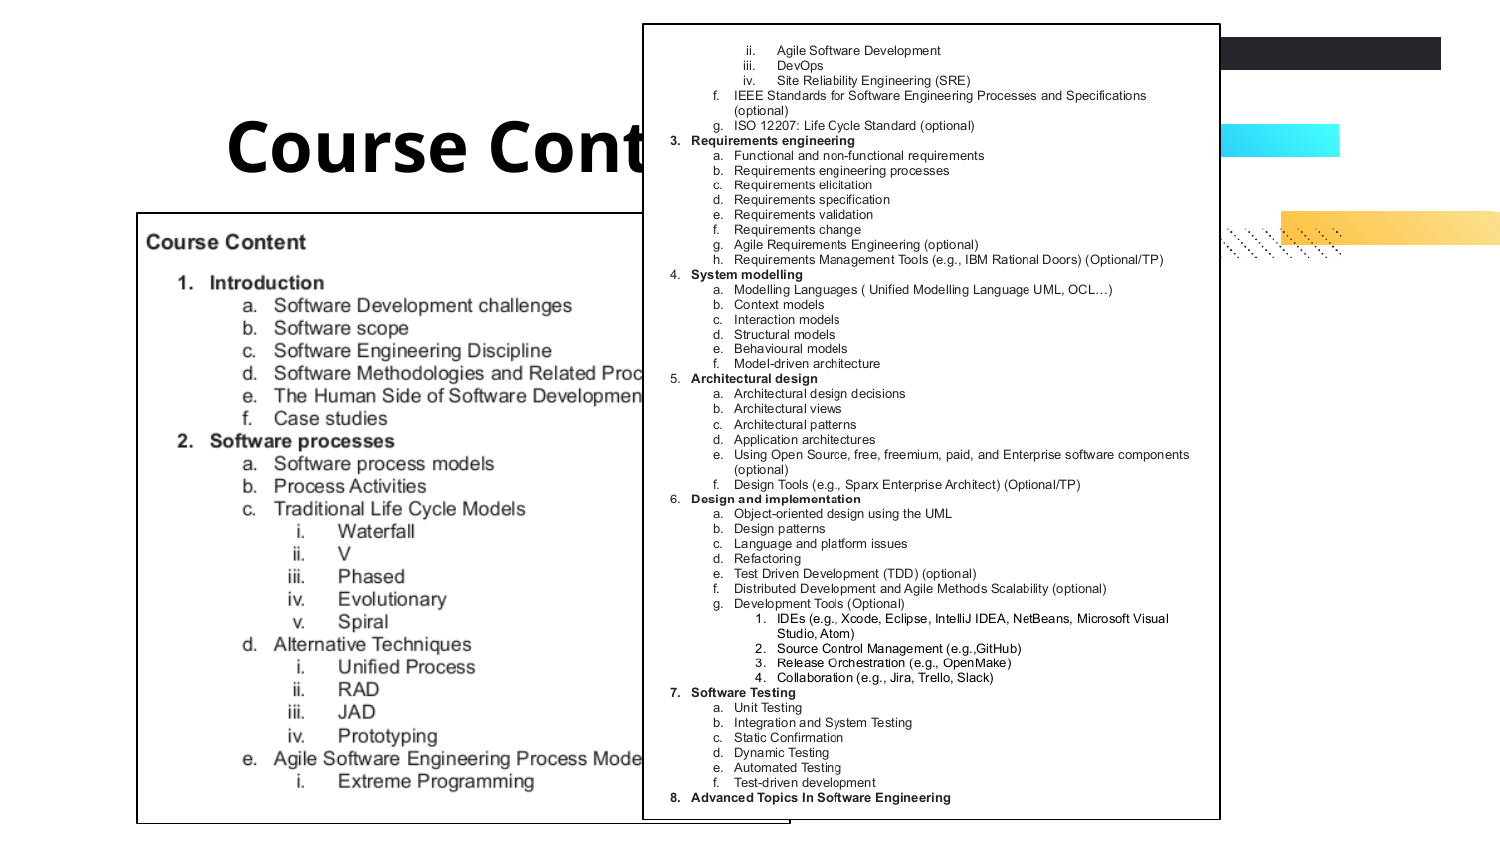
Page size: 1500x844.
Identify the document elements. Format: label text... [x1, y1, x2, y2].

title Course Content [39, 37, 638, 251]
picture [137, 24, 1220, 823]
picture [1221, 228, 1343, 260]
